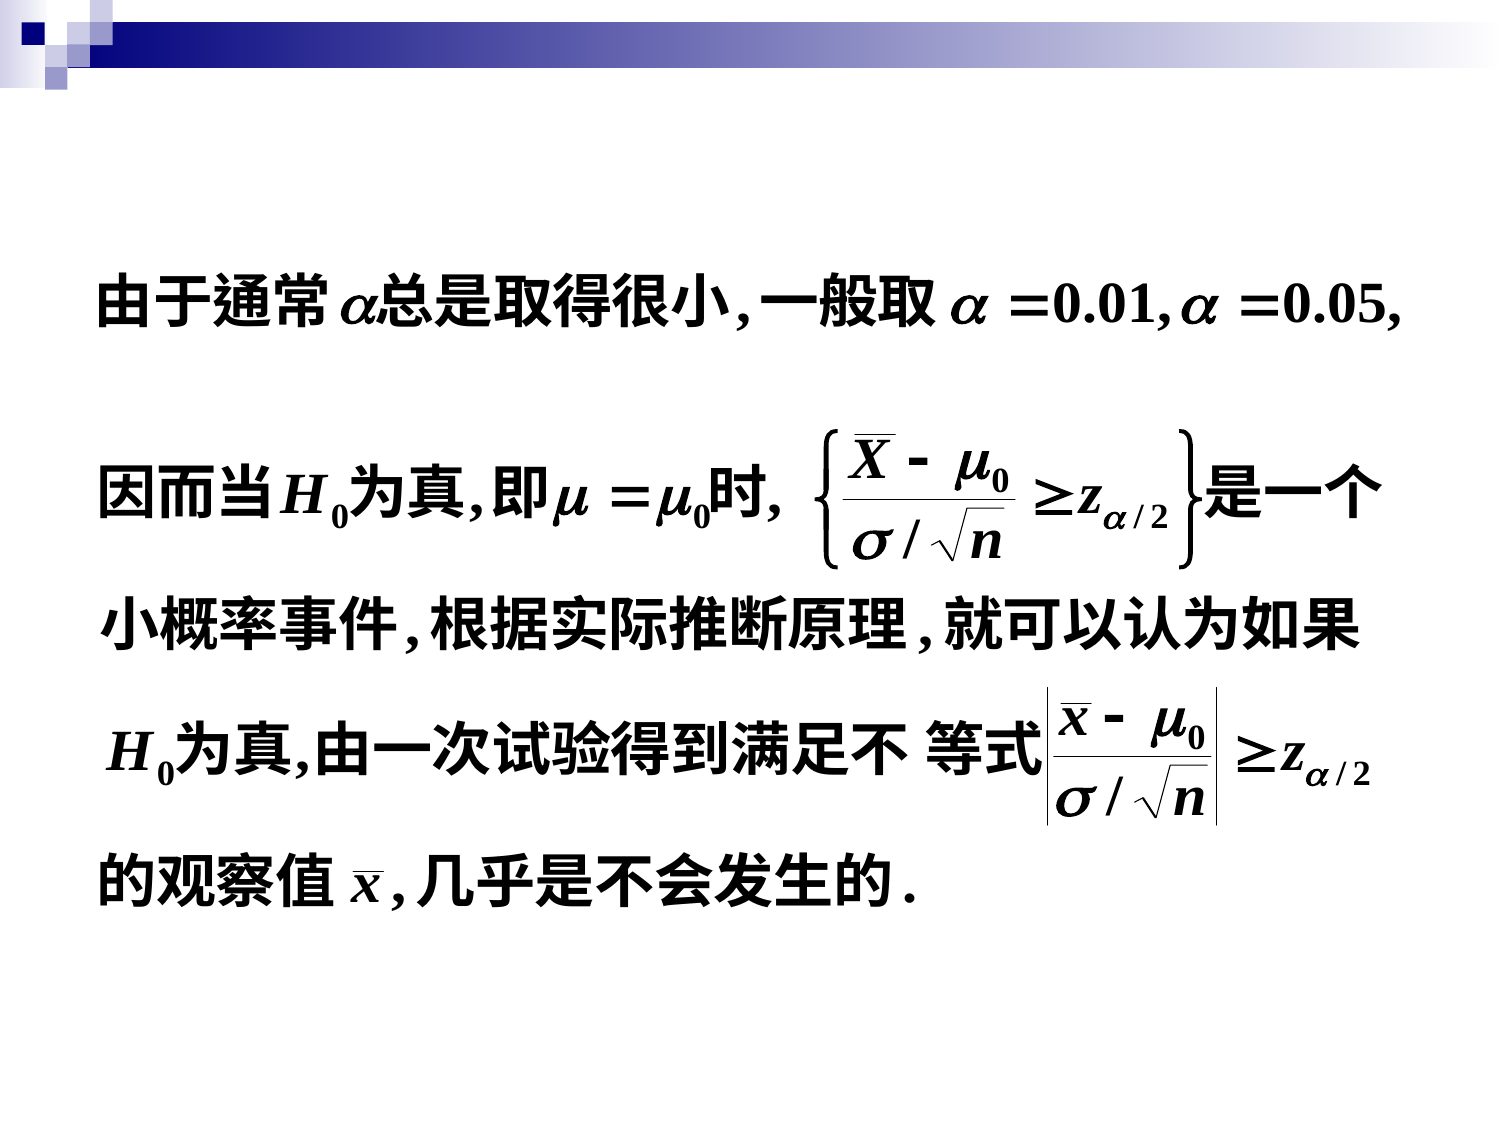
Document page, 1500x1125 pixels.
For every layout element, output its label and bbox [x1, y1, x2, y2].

text_box [99, 268, 1450, 338]
text_box [99, 424, 1450, 921]
